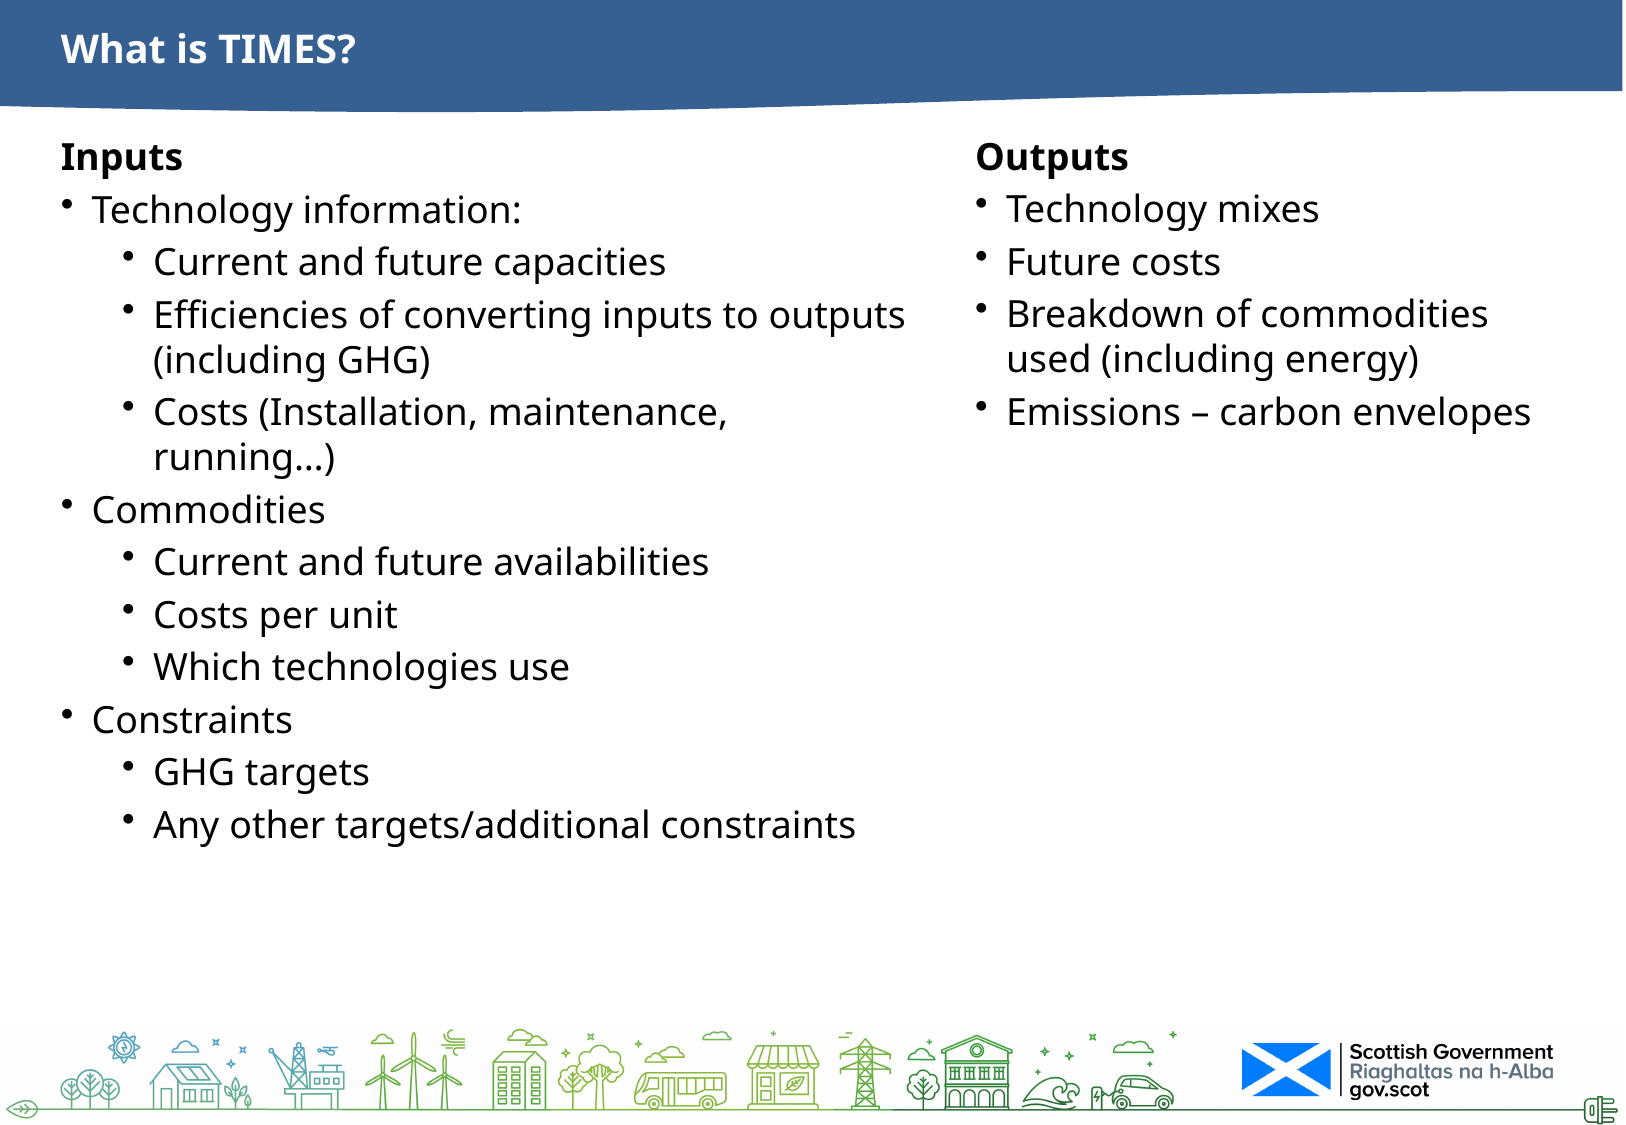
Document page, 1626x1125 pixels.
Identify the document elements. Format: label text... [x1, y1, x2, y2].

picture [0, 1023, 1623, 1125]
text_box Outputs Technology mixes Future costs Breakdown of commodities used (including energy) Emissions – carbon envelopes [898, 125, 1584, 499]
list Inputs Technology information: Current and future capacities Efficiencies of converting inputs to outputs (including GHG) Costs (Installation, maintenance, running…) Commodities Current and future availabilities Costs per unit Which technologies use Constraints GHG targets Any other targets/additional constraints [45, 125, 931, 953]
title What is TIMES? [45, 7, 1581, 88]
